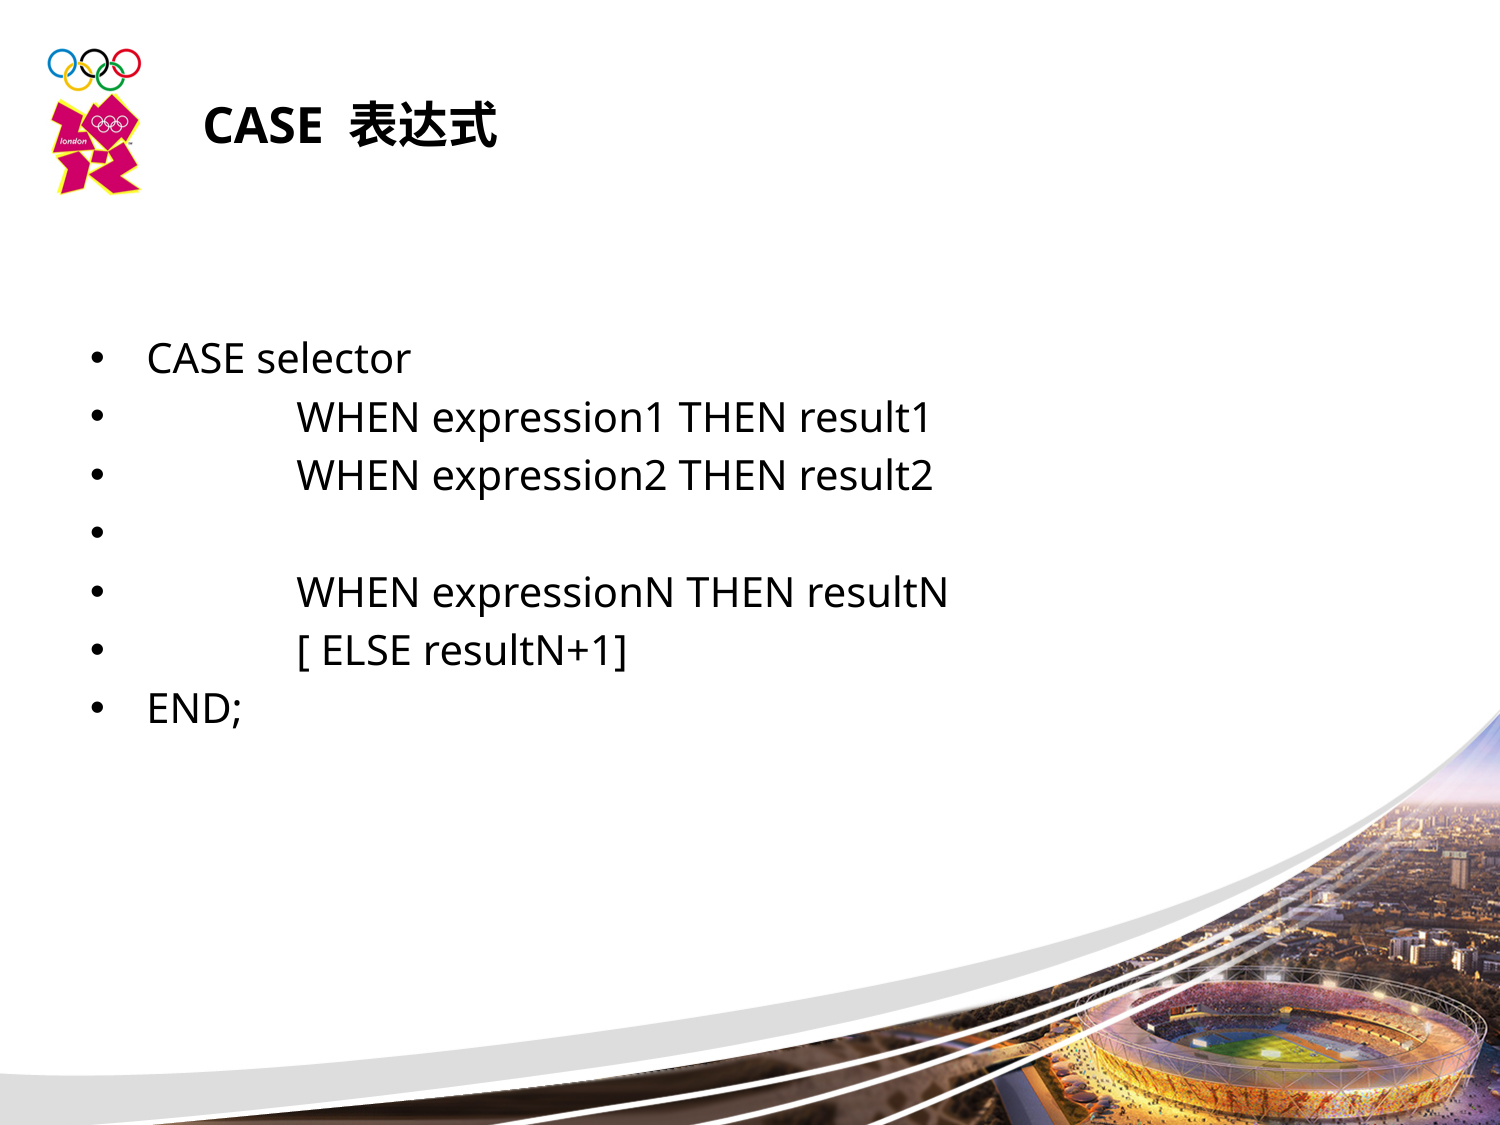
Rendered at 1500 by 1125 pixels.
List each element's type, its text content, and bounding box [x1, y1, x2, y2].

picture [0, 0, 1500, 1125]
title CASE 表达式 [187, 35, 1090, 207]
list CASE selector WHEN expression1 THEN result1 WHEN expression2 THEN result2 WHEN expressionN THEN resultN [ ELSE resultN+1] END; [75, 207, 1425, 1125]
